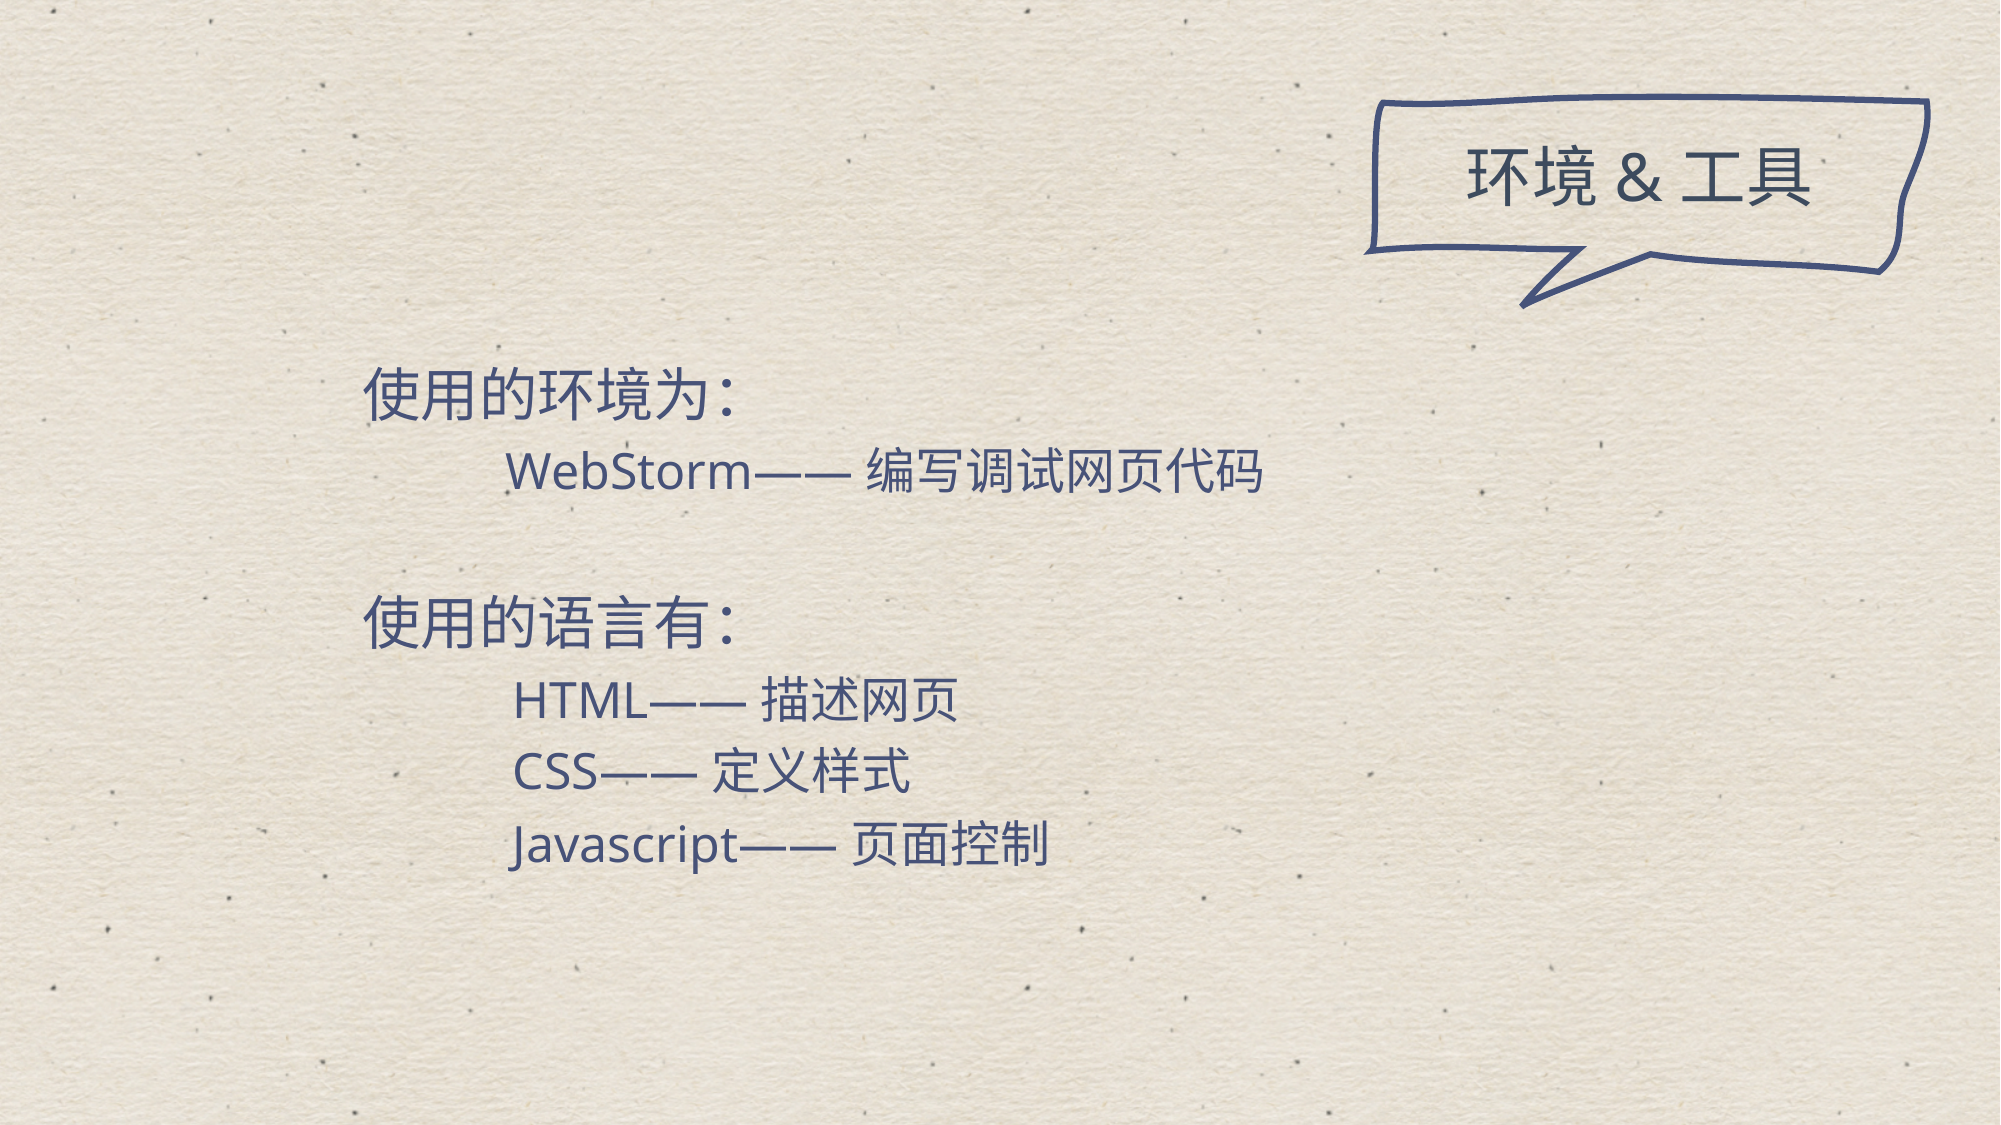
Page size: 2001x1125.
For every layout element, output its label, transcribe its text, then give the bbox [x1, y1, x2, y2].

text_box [1370, 96, 1928, 307]
text_box 使用的环境为： WebStorm——编写调试网页代码 使用的语言有： HTML——描述网页 CSS——定义样式 Javascript——页面控制 [356, 337, 1644, 879]
picture [0, 0, 2000, 1125]
